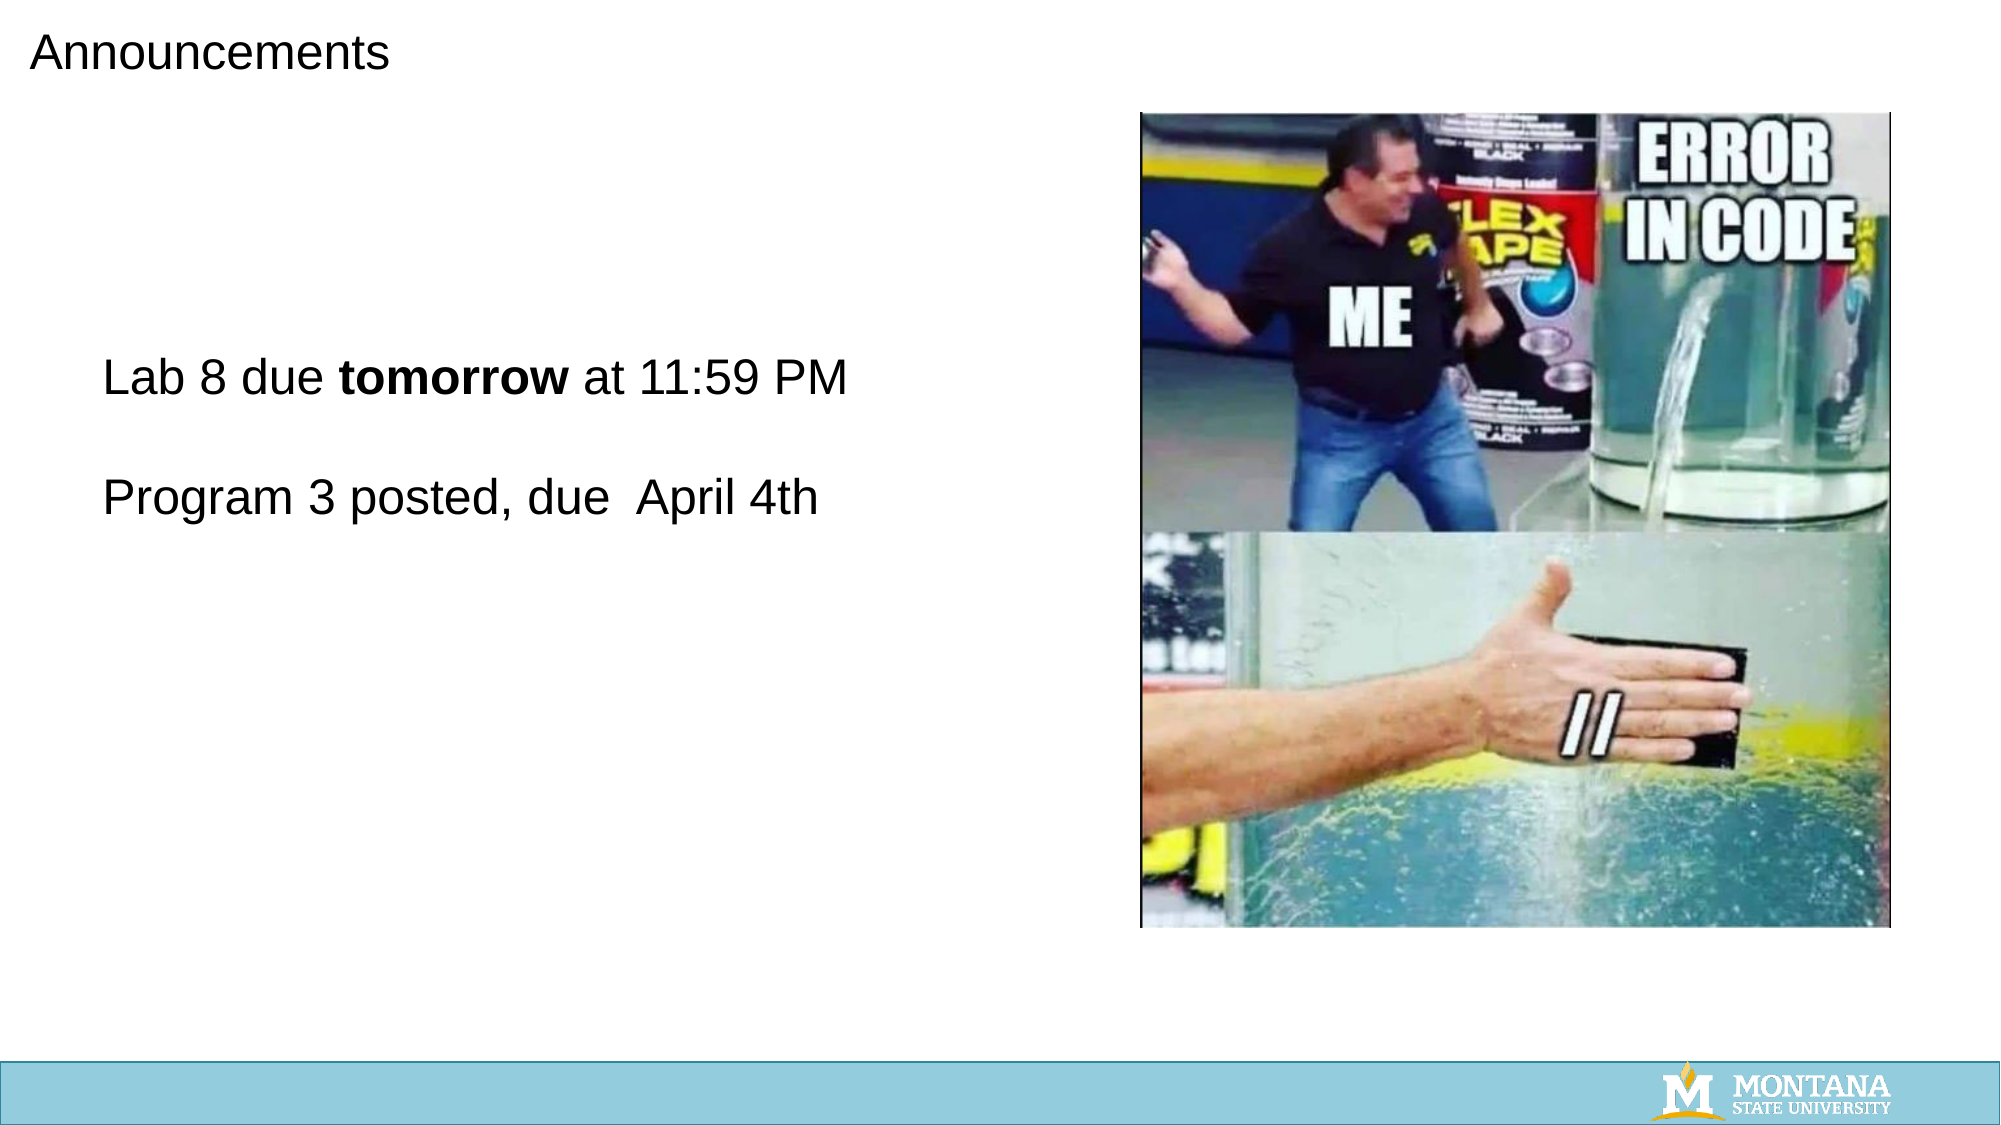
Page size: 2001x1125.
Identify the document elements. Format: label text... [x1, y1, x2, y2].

text_box Lab 8 due tomorrow at 11:59 PM Program 3 posted, due April 4th [87, 337, 1000, 713]
picture [1649, 1060, 1892, 1122]
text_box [0, 1060, 1647, 1125]
picture [1140, 112, 1891, 929]
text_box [1892, 1060, 2000, 1125]
text_box Announcements [14, 12, 406, 88]
